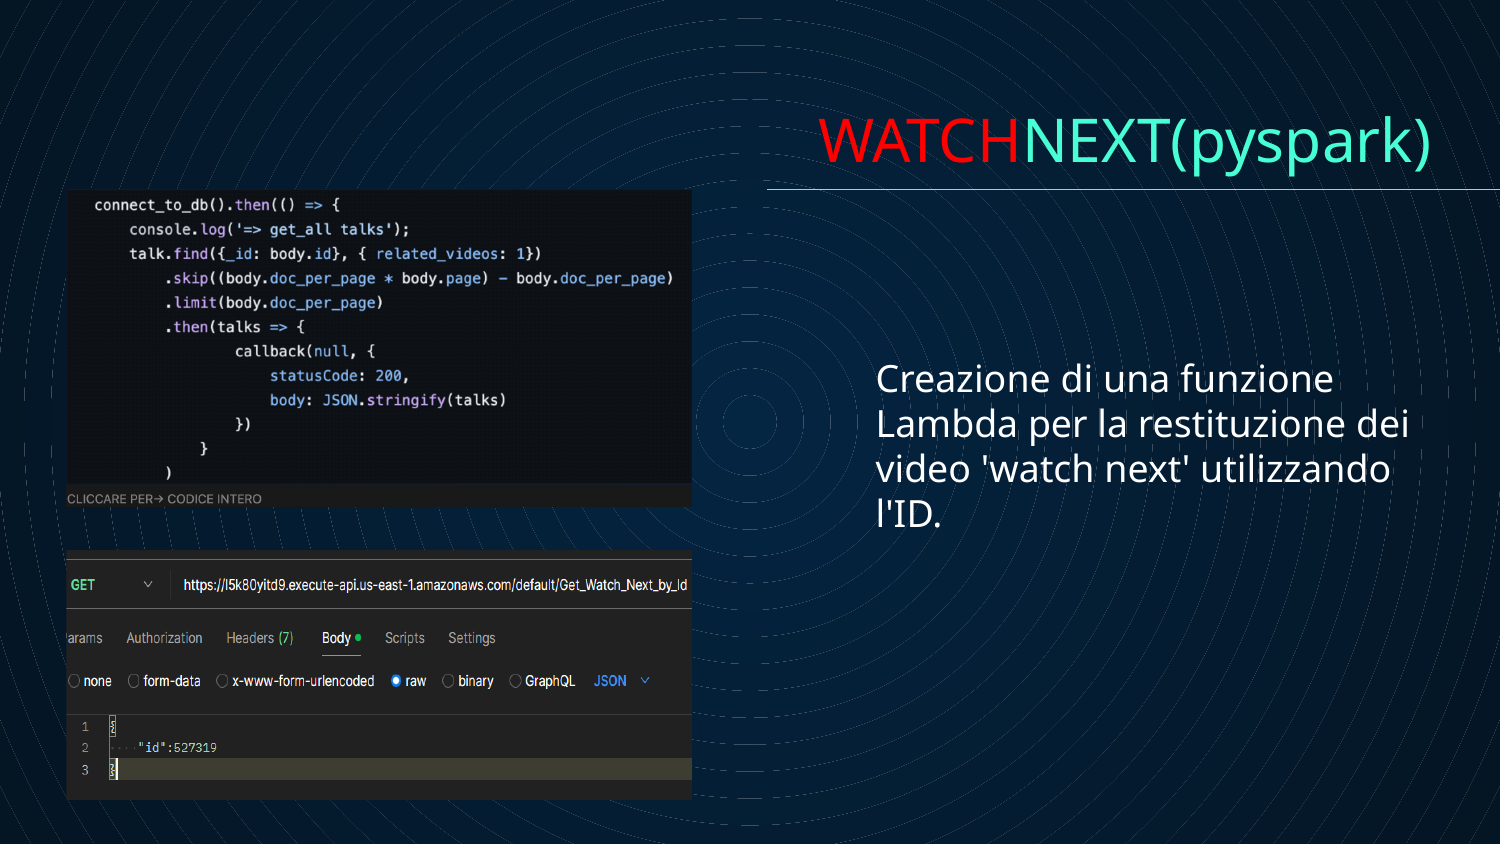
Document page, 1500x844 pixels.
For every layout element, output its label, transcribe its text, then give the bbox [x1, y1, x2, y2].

picture [66, 550, 693, 800]
title WATCHNEXT(pyspark) [803, 90, 1462, 188]
picture [66, 189, 693, 508]
text_box Creazione di una funzione Lambda per la restituzione dei video 'watch next' utilizzando l'ID. [860, 340, 1462, 507]
